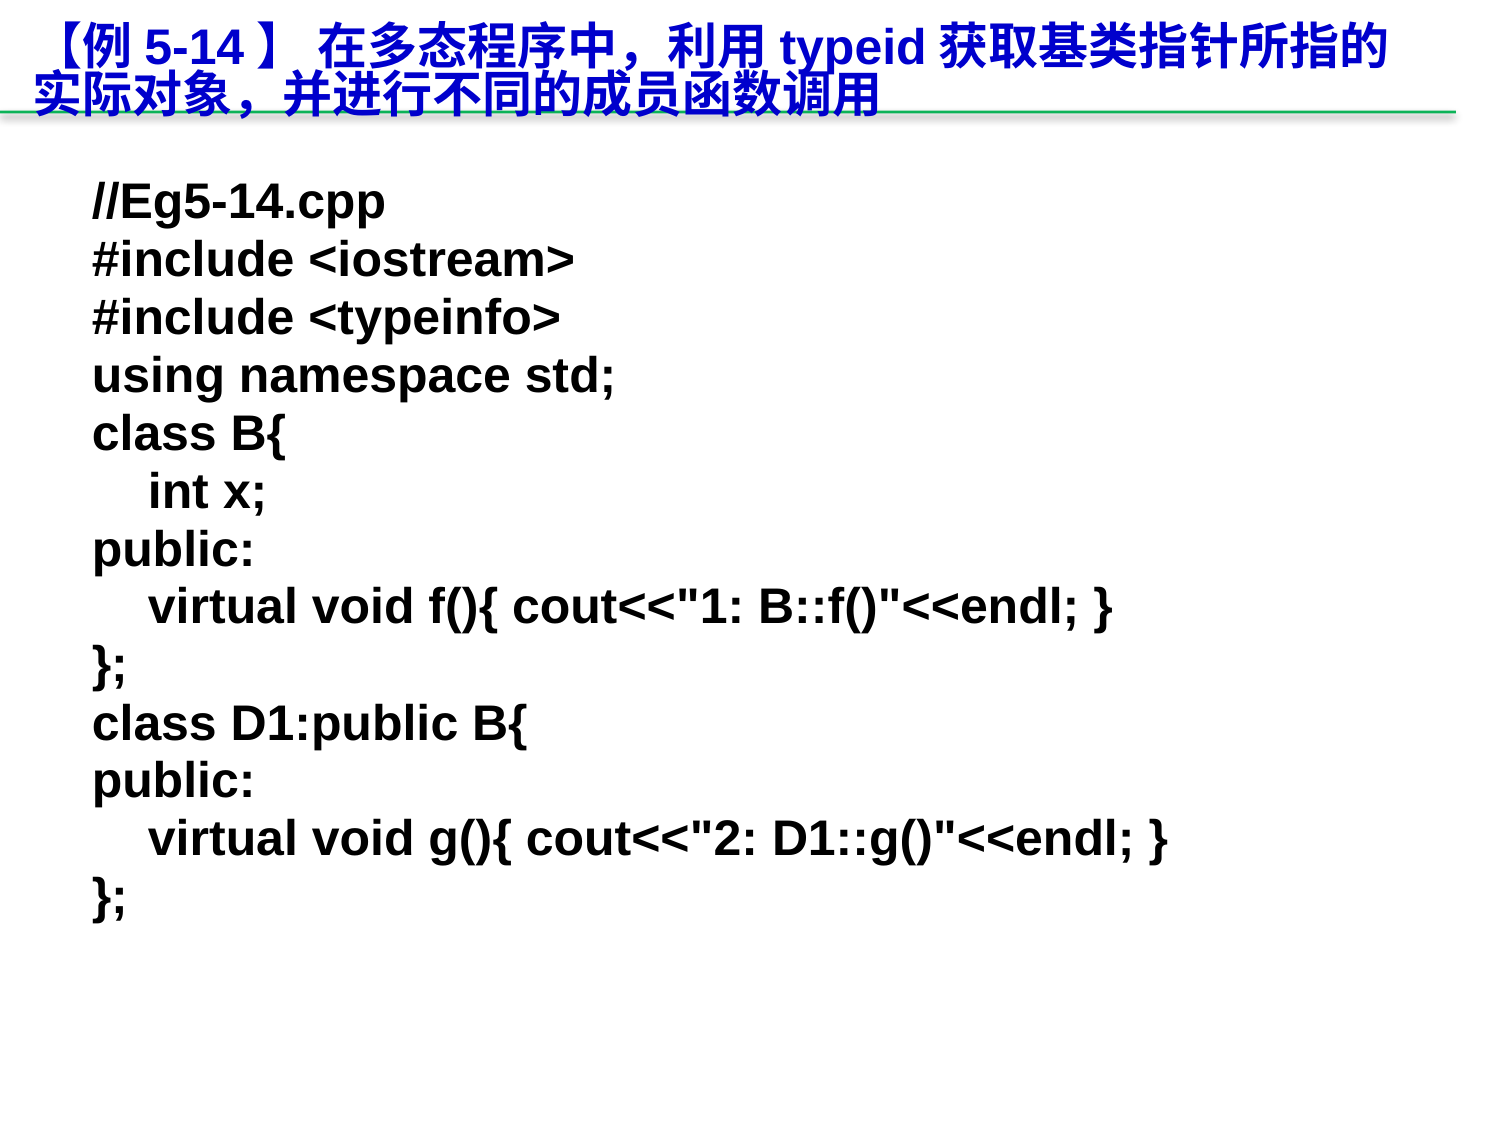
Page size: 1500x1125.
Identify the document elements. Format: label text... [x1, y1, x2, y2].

list //Eg5-14.cpp #include <iostream> #include <typeinfo> using namespace std; class B{ int x; public: virtual void f(){ cout<<"1: B::f()"<<endl; } }; class D1:public B{ public: virtual void g(){ cout<<"2: D1::g()"<<endl; } }; [76, 172, 1353, 1095]
text_box 【例5-14】 在多态程序中，利用typeid获取基类指针所指的实际对象，并进行不同的成员函数调用 [17, 18, 1447, 130]
